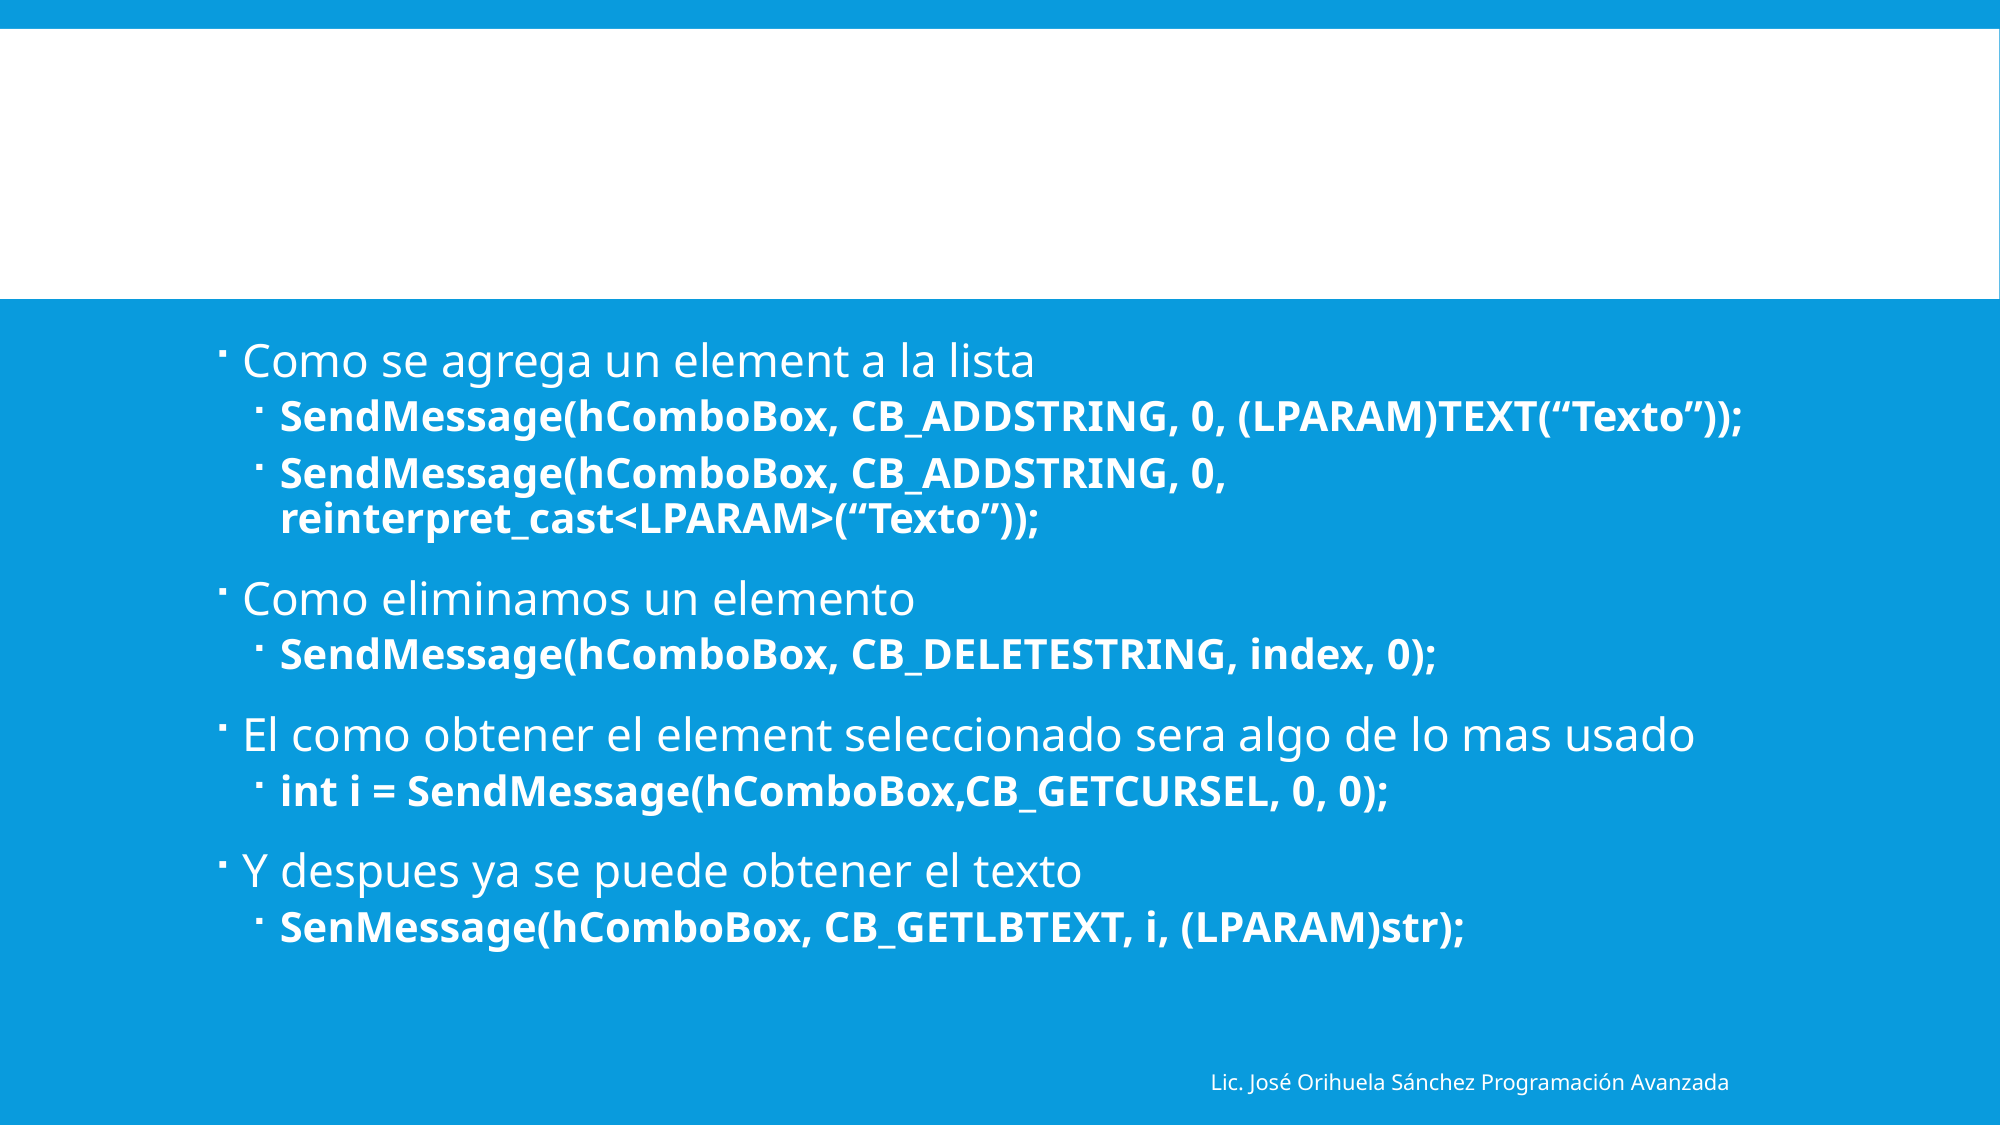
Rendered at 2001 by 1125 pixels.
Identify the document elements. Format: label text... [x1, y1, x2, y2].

footer Lic. José Orihuela Sánchez Programación Avanzada [918, 1053, 1746, 1114]
list Como se agrega un element a la lista SendMessage(hComboBox, CB_ADDSTRING, 0, (LPARAM)TEXT(“Texto”)); SendMessage(hComboBox, CB_ADDSTRING, 0, reinterpret_cast<LPARAM>(“Texto”)); Como eliminamos un elemento SendMessage(hComboBox, CB_DELETESTRING, index, 0); El como obtener el element seleccionado sera algo de lo mas usado int i = SendMessage(hComboBox,CB_GETCURSEL, 0, 0); Y despues ya se puede obtener el texto SenMessage(hComboBox, CB_GETLBTEXT, i, (LPARAM)str); [197, 329, 1803, 1020]
